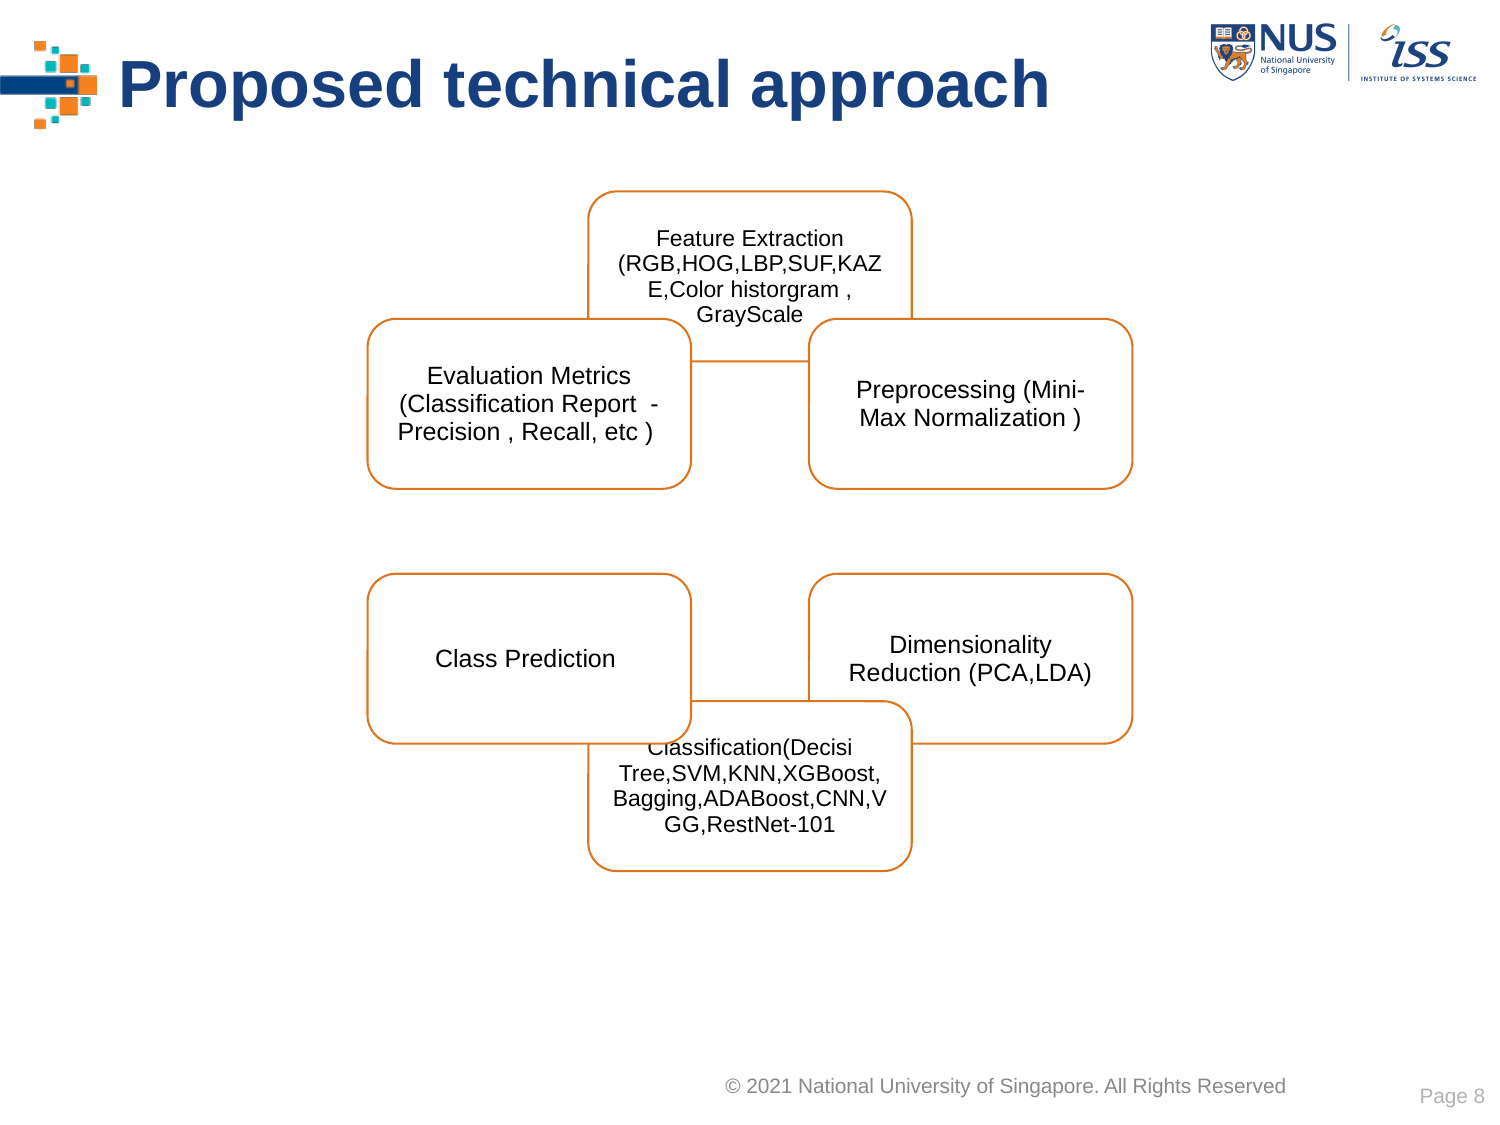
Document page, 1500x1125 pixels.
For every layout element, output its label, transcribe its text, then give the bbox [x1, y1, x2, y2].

picture [0, 41, 97, 131]
slide_number Page 8 [1312, 1065, 1500, 1125]
title Proposed technical approach [103, 41, 1186, 131]
picture [1185, 0, 1500, 106]
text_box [103, 191, 1397, 872]
